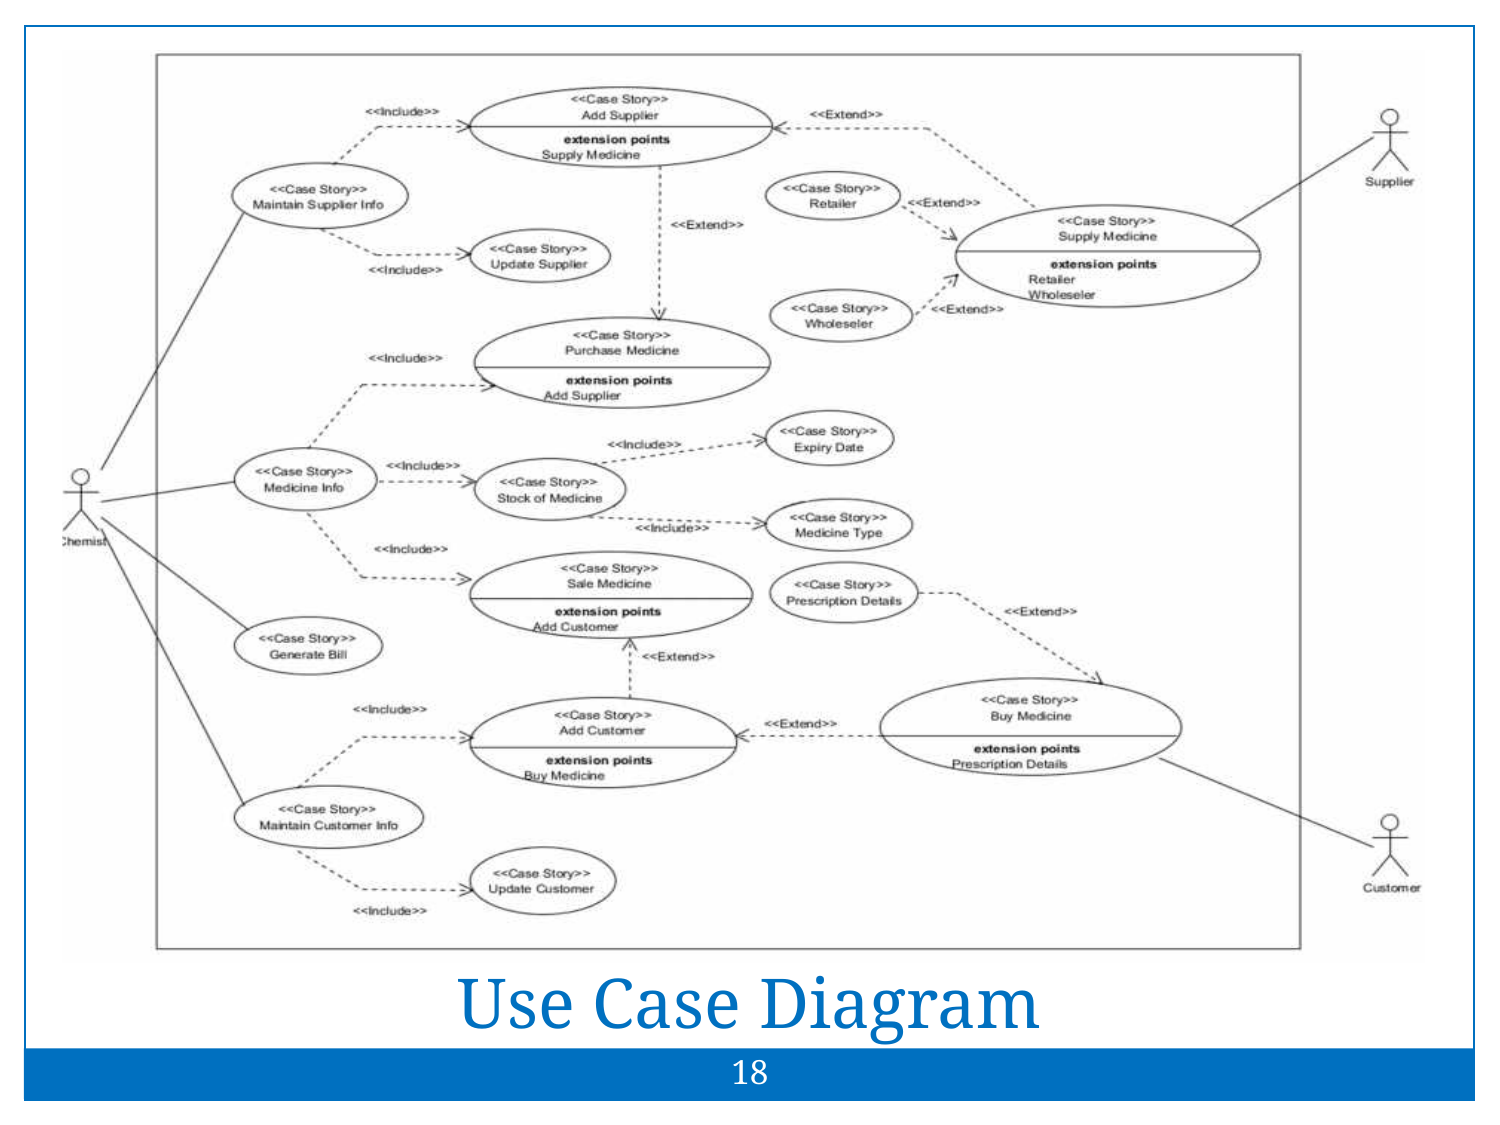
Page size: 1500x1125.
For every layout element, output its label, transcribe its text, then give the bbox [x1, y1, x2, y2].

slide_number 18 [699, 1037, 800, 1110]
title Use Case Diagram [50, 924, 1450, 1050]
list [62, 49, 1426, 963]
